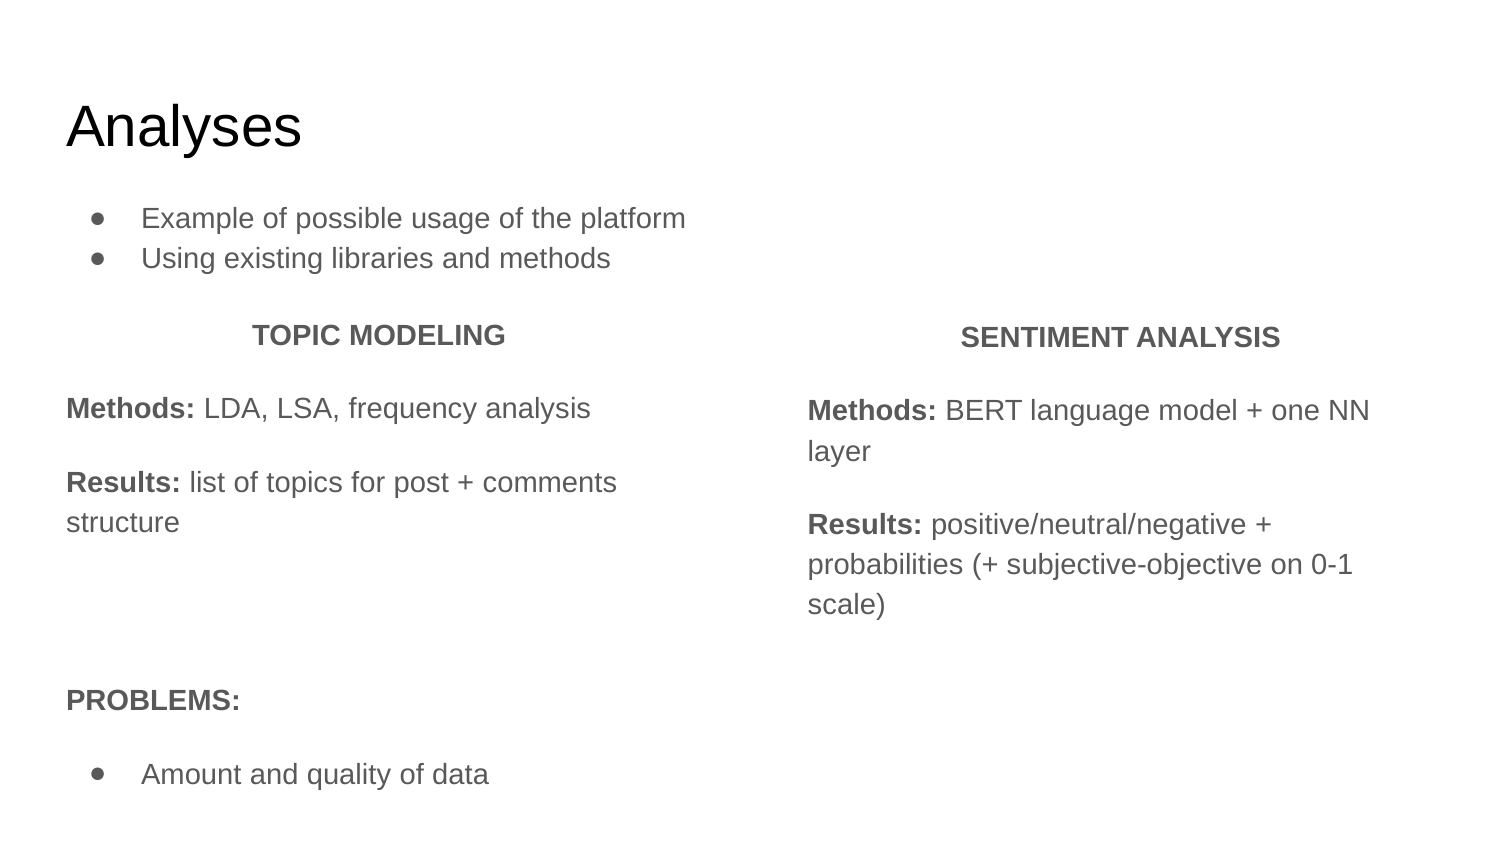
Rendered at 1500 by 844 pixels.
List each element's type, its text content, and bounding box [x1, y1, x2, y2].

list Example of possible usage of the platform Using existing libraries and methods [51, 179, 1456, 284]
list PROBLEMS: Amount and quality of data [51, 661, 1456, 788]
list TOPIC MODELING Methods: LDA, LSA, frequency analysis Results: list of topics for post + comments structure [51, 295, 708, 661]
title Analyses [51, 72, 1449, 167]
list SENTIMENT ANALYSIS Methods: BERT language model + one NN layer Results: positive/neutral/negative + probabilities (+ subjective-objective on 0-1 scale) [792, 298, 1449, 637]
